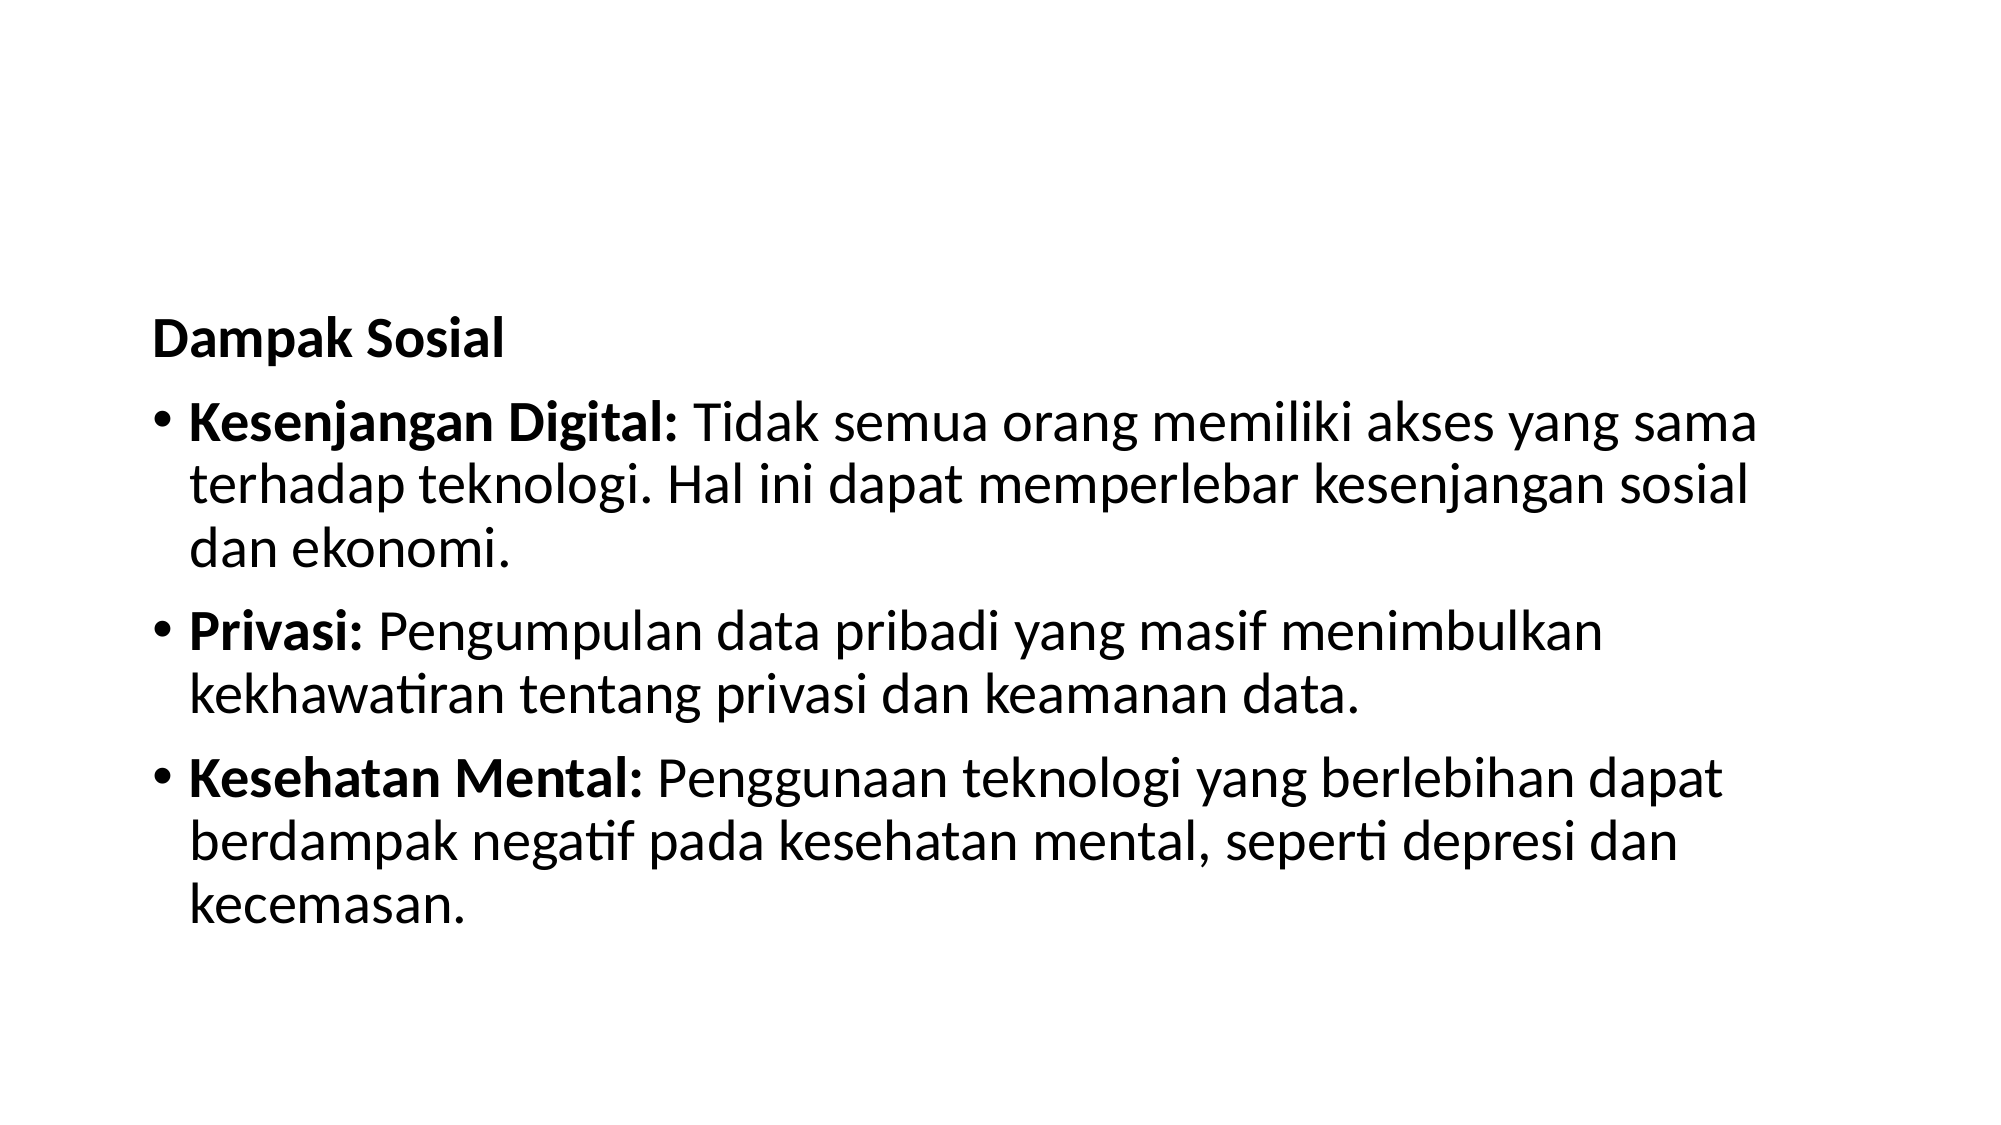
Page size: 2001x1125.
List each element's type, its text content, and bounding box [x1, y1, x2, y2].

list Dampak Sosial Kesenjangan Digital: Tidak semua orang memiliki akses yang sama terhadap teknologi. Hal ini dapat memperlebar kesenjangan sosial dan ekonomi. Privasi: Pengumpulan data pribadi yang masif menimbulkan kekhawatiran tentang privasi dan keamanan data. Kesehatan Mental: Penggunaan teknologi yang berlebihan dapat berdampak negatif pada kesehatan mental, seperti depresi dan kecemasan. [137, 299, 1863, 1014]
